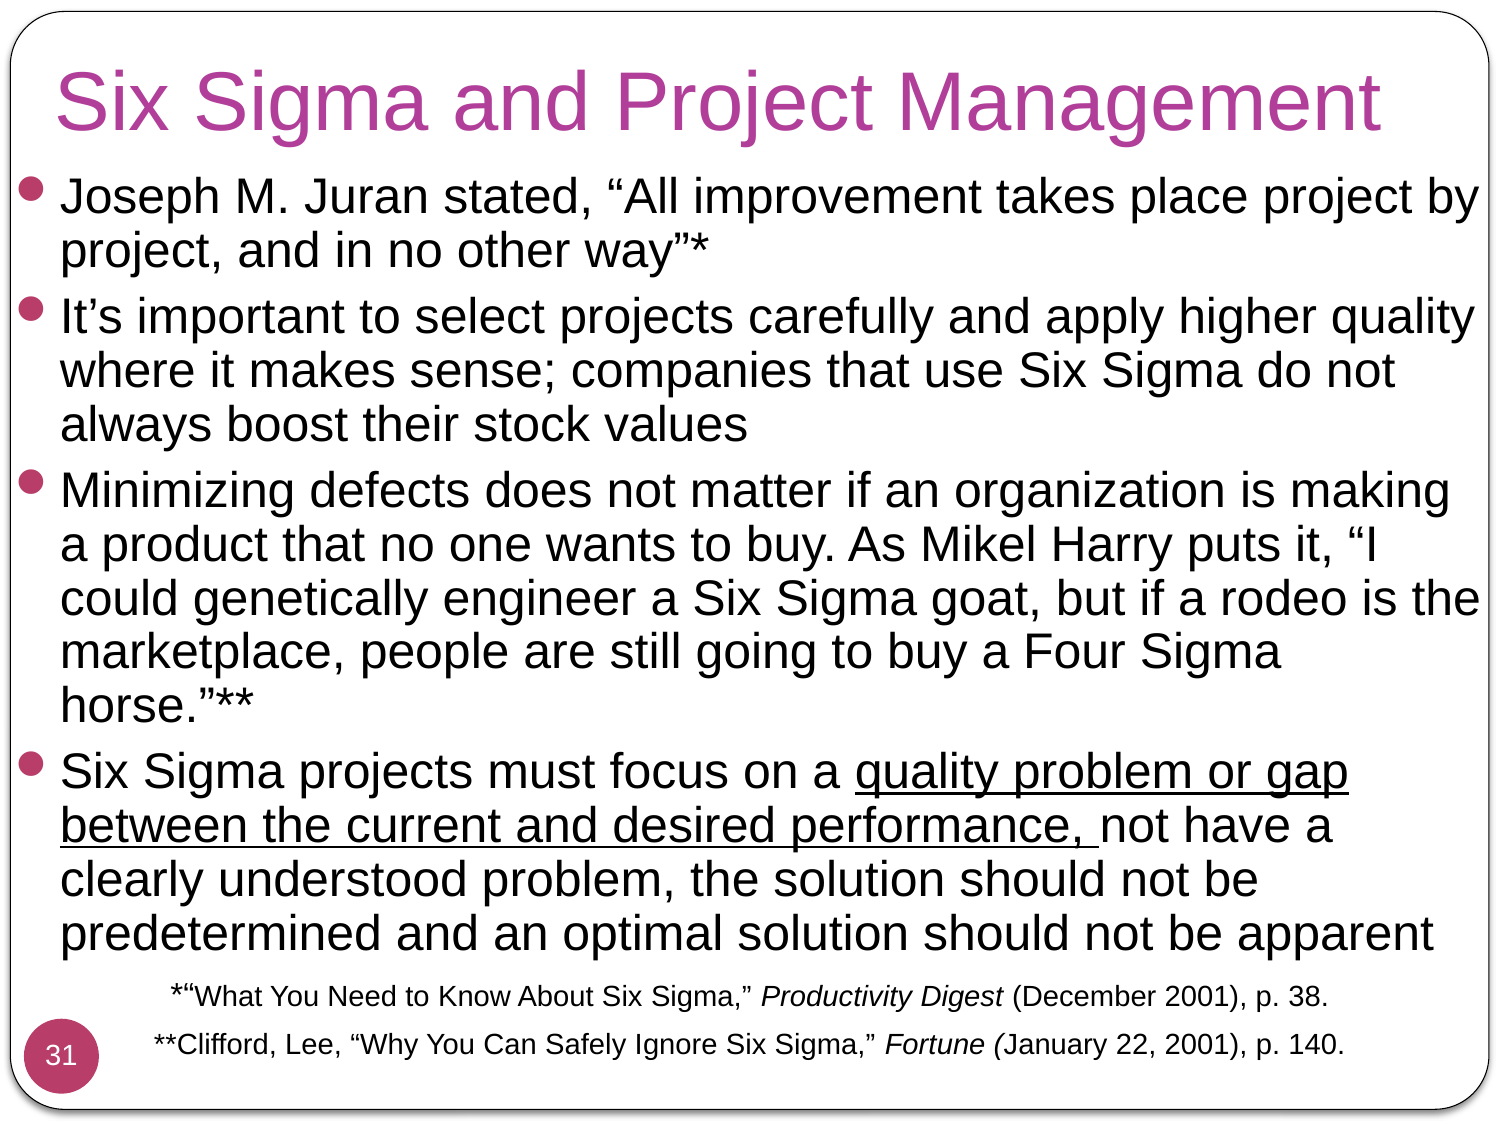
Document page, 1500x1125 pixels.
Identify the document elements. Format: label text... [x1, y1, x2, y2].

slide_number 31 [23, 1018, 99, 1094]
list Joseph M. Juran stated, “All improvement takes place project by project, and in no other way”* It’s important to select projects carefully and apply higher quality where it makes sense; companies that use Six Sigma do not always boost their stock values Minimizing defects does not matter if an organization is making a product that no one wants to buy. As Mikel Harry puts it, “I could genetically engineer a Six Sigma goat, but if a rodeo is the marketplace, people are still going to buy a Four Sigma horse.”** Six Sigma projects must focus on a quality problem or gap between the current and desired performance, not have a clearly understood problem, the solution should not be predetermined and an optimal solution should not be apparent *“What You Need to Know About Six Sigma,” Productivity Digest (December 2001), p. 38. **Clifford, Lee, “Why You Can Safely Ignore Six Sigma,” Fortune (January 22, 2001), p. 140. [0, 162, 1500, 1038]
title Six Sigma and Project Management [37, 37, 1401, 162]
